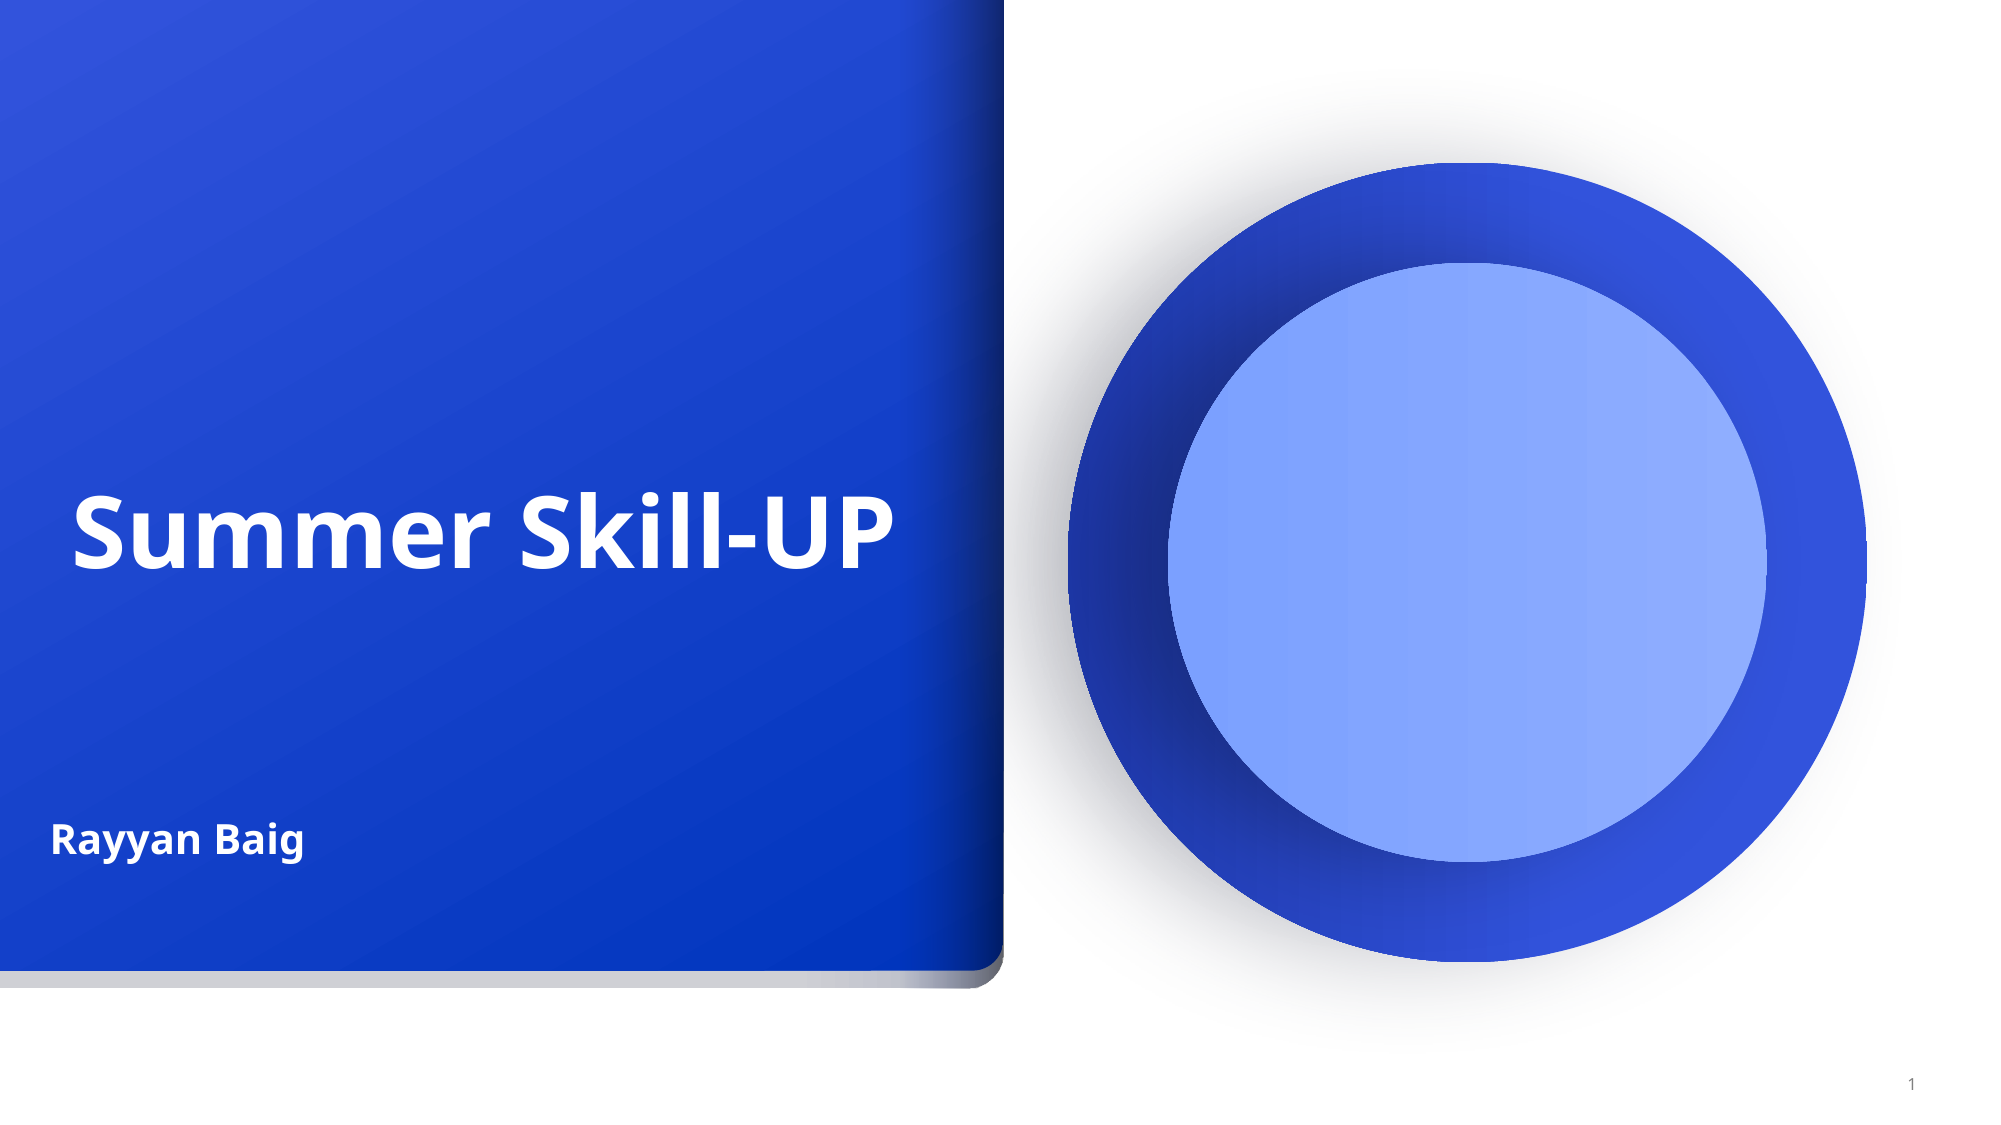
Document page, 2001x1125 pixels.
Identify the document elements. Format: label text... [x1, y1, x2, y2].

title Summer Skill-UP [71, 448, 921, 590]
text_box Rayyan Baig [27, 803, 867, 954]
